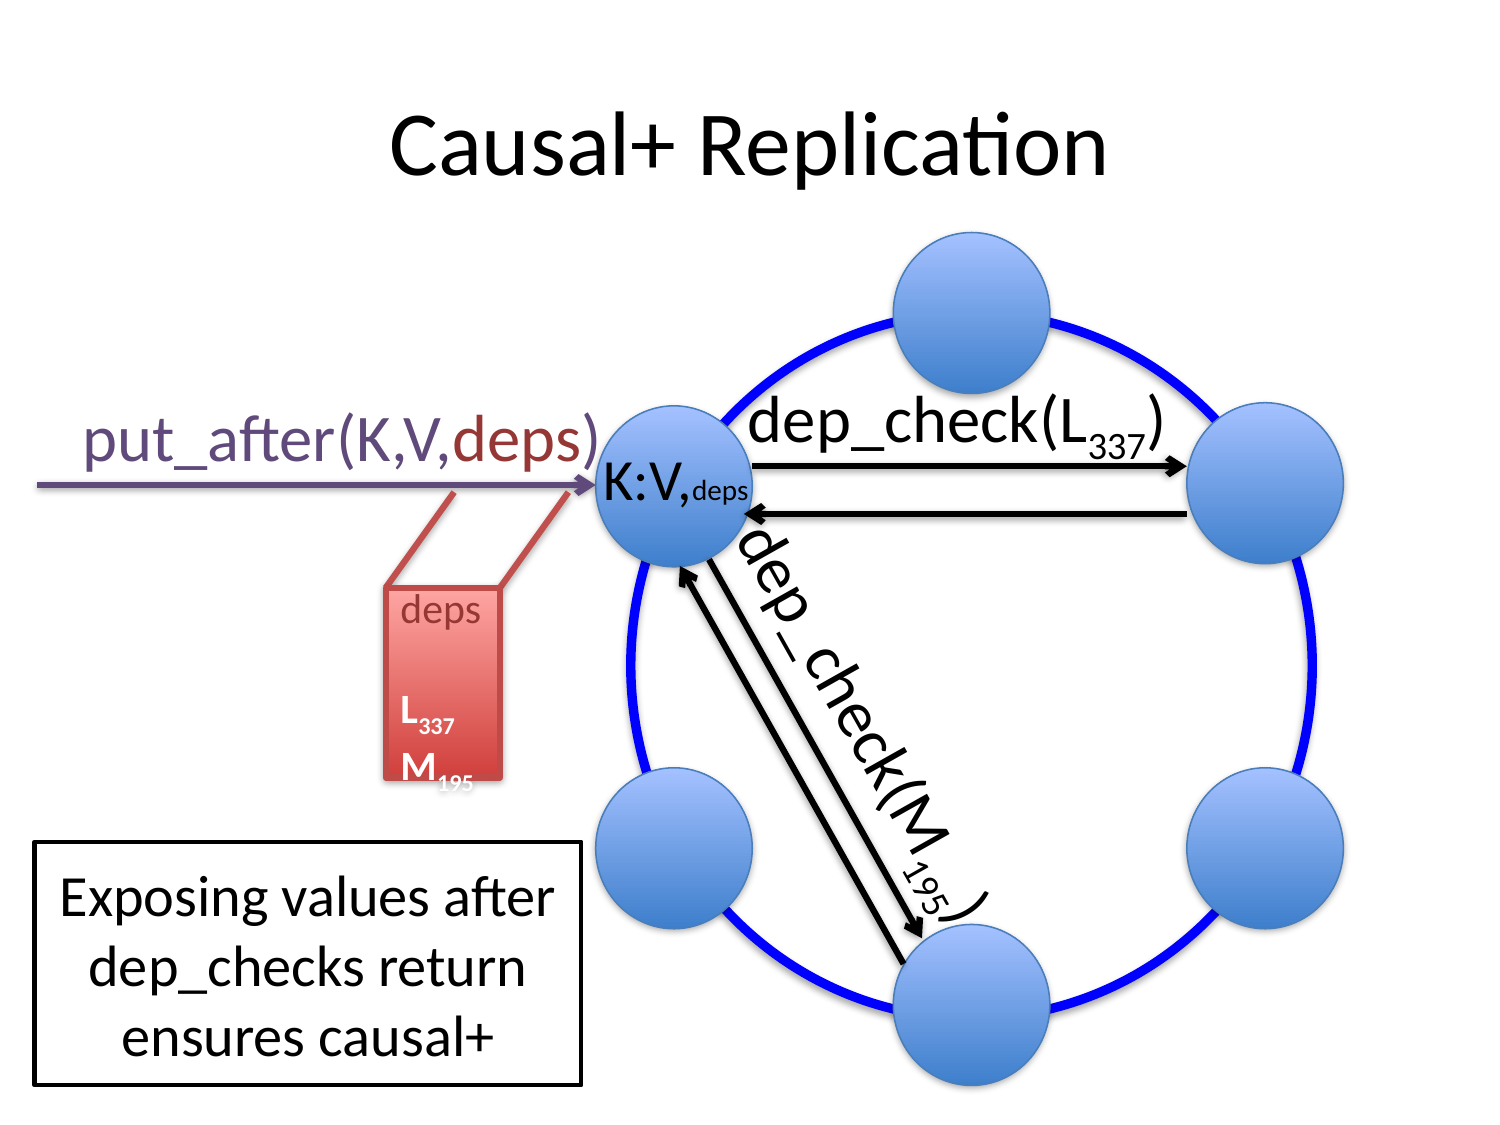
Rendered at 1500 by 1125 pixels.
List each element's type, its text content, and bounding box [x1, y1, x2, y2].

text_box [385, 491, 569, 778]
title Causal+ Replication [75, 45, 1425, 233]
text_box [679, 565, 904, 965]
text_box Exposing values after dep_checks return ensures causal+ [32, 840, 583, 1087]
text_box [595, 232, 1344, 1086]
text_box put_after(K,V,deps) [67, 387, 590, 483]
